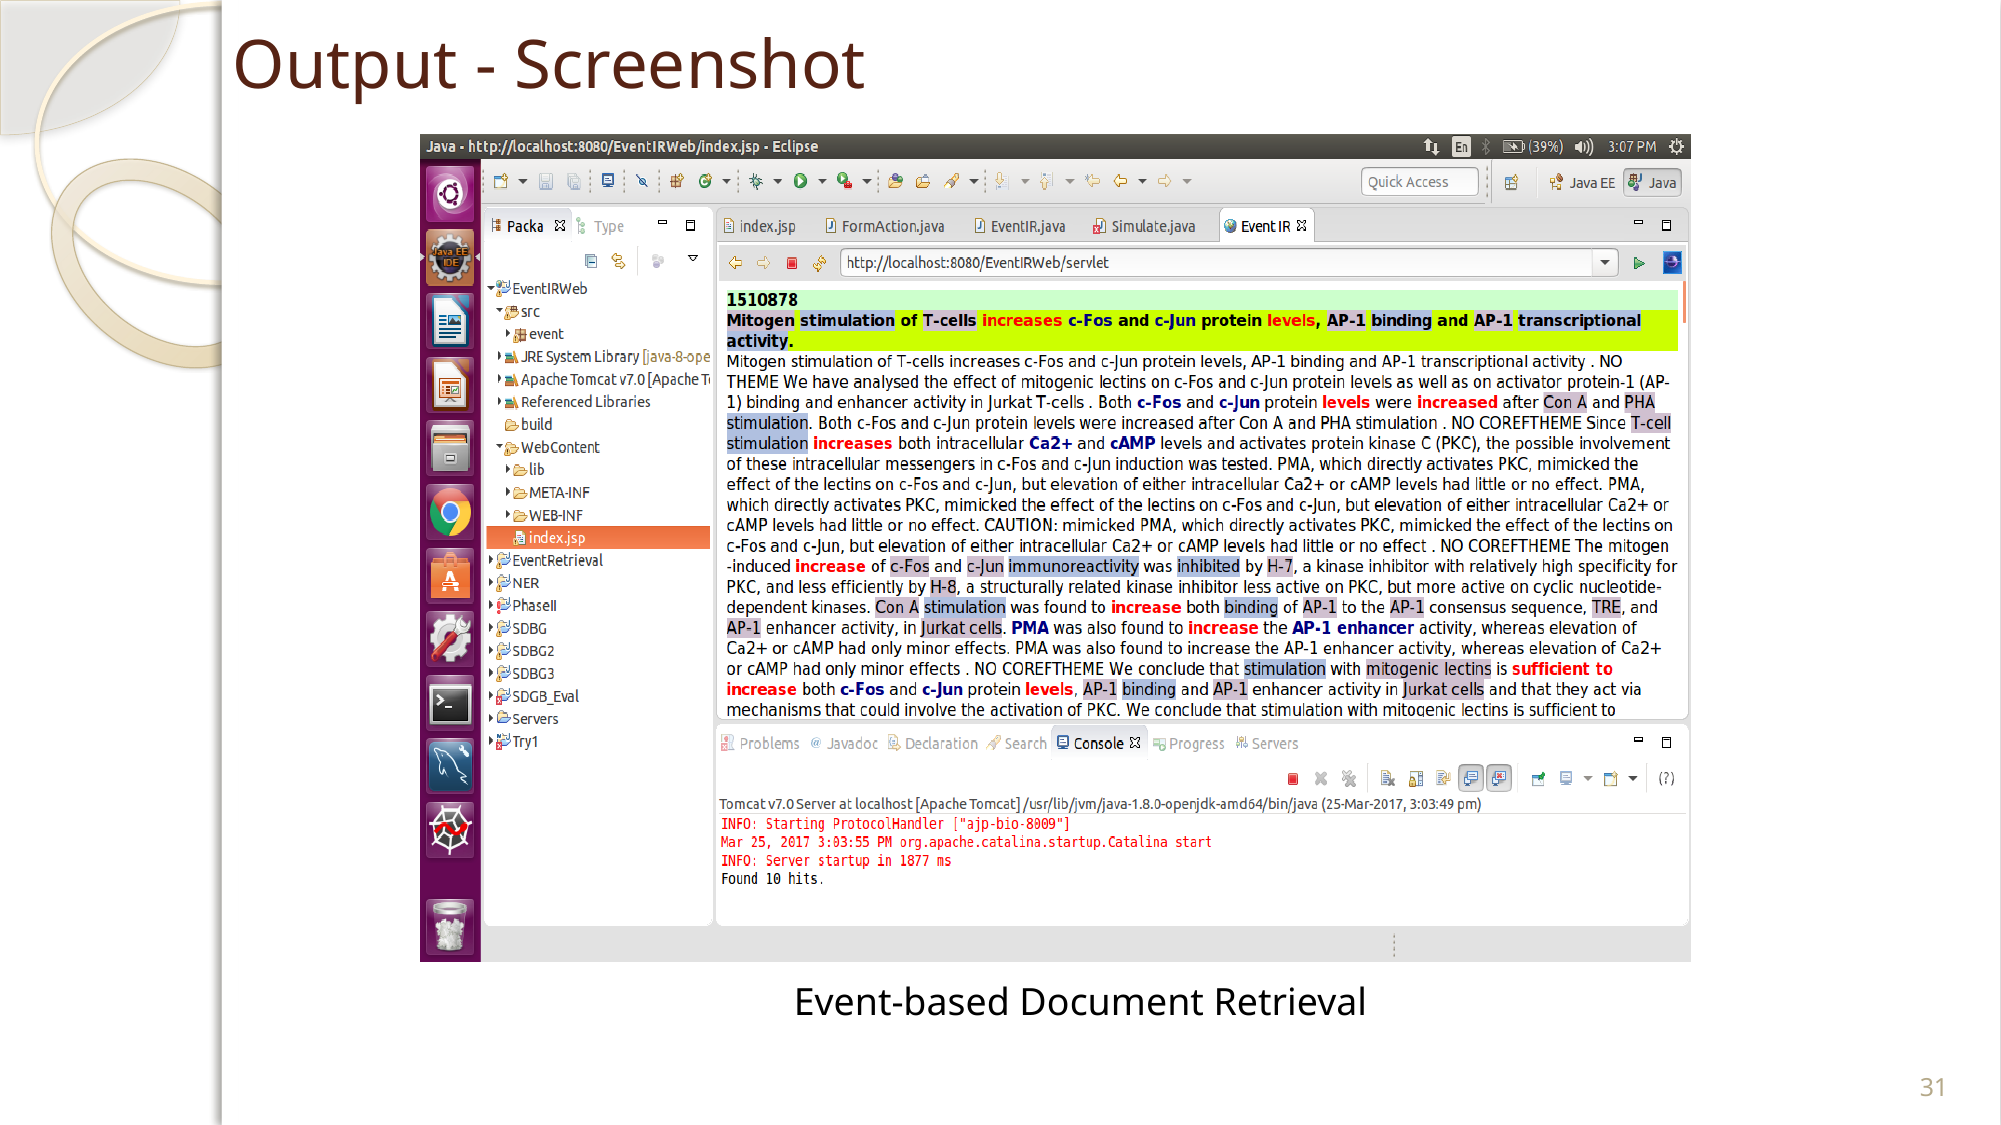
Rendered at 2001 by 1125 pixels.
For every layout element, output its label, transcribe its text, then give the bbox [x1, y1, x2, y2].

text_box Event-based Document Retrieval [609, 972, 1553, 1031]
picture [420, 133, 1692, 962]
slide_number 31 [1883, 1034, 1984, 1113]
title Output - Screenshot [218, 13, 1643, 110]
